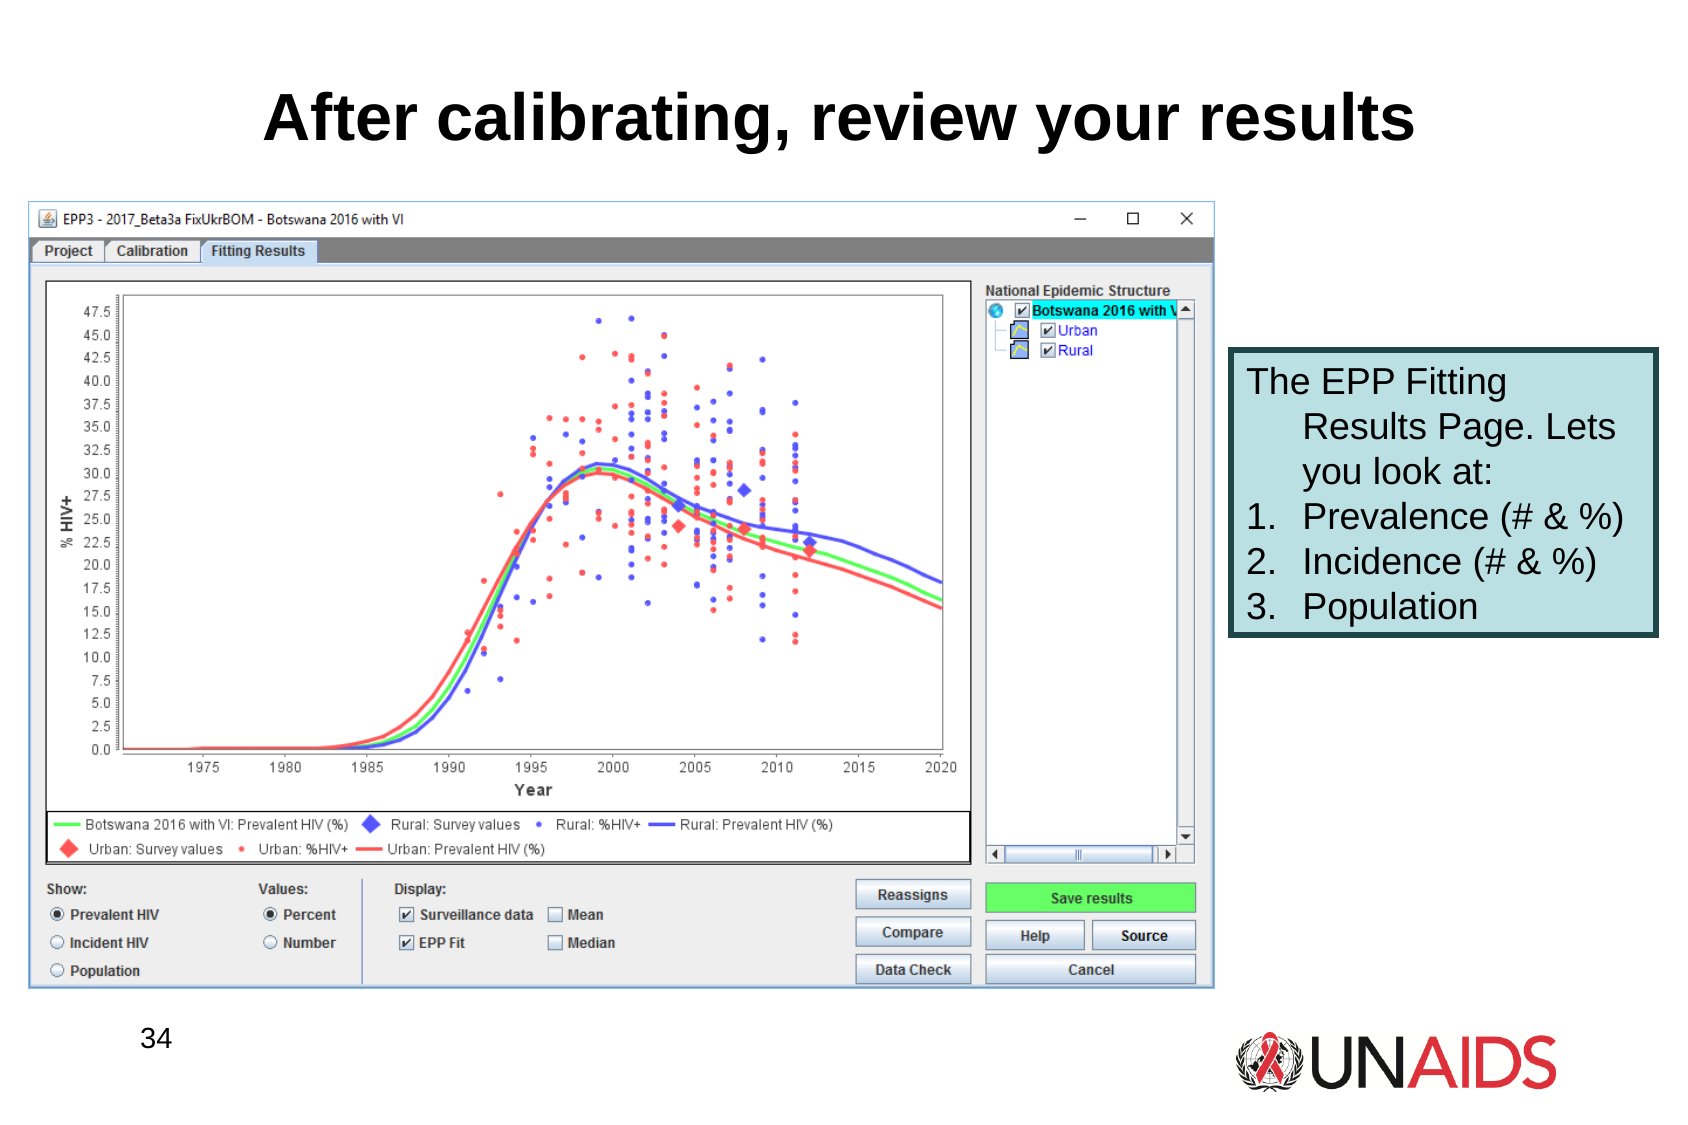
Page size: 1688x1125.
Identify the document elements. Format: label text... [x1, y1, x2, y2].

picture [28, 201, 1215, 989]
text_box 34 [81, 1012, 188, 1091]
picture [1236, 1032, 1556, 1092]
text_box The EPP Fitting Results Page. Lets you look at: Prevalence (# & %) Incidence (# & %) Population [1231, 349, 1657, 635]
title After calibrating, review your results [81, 66, 1600, 204]
